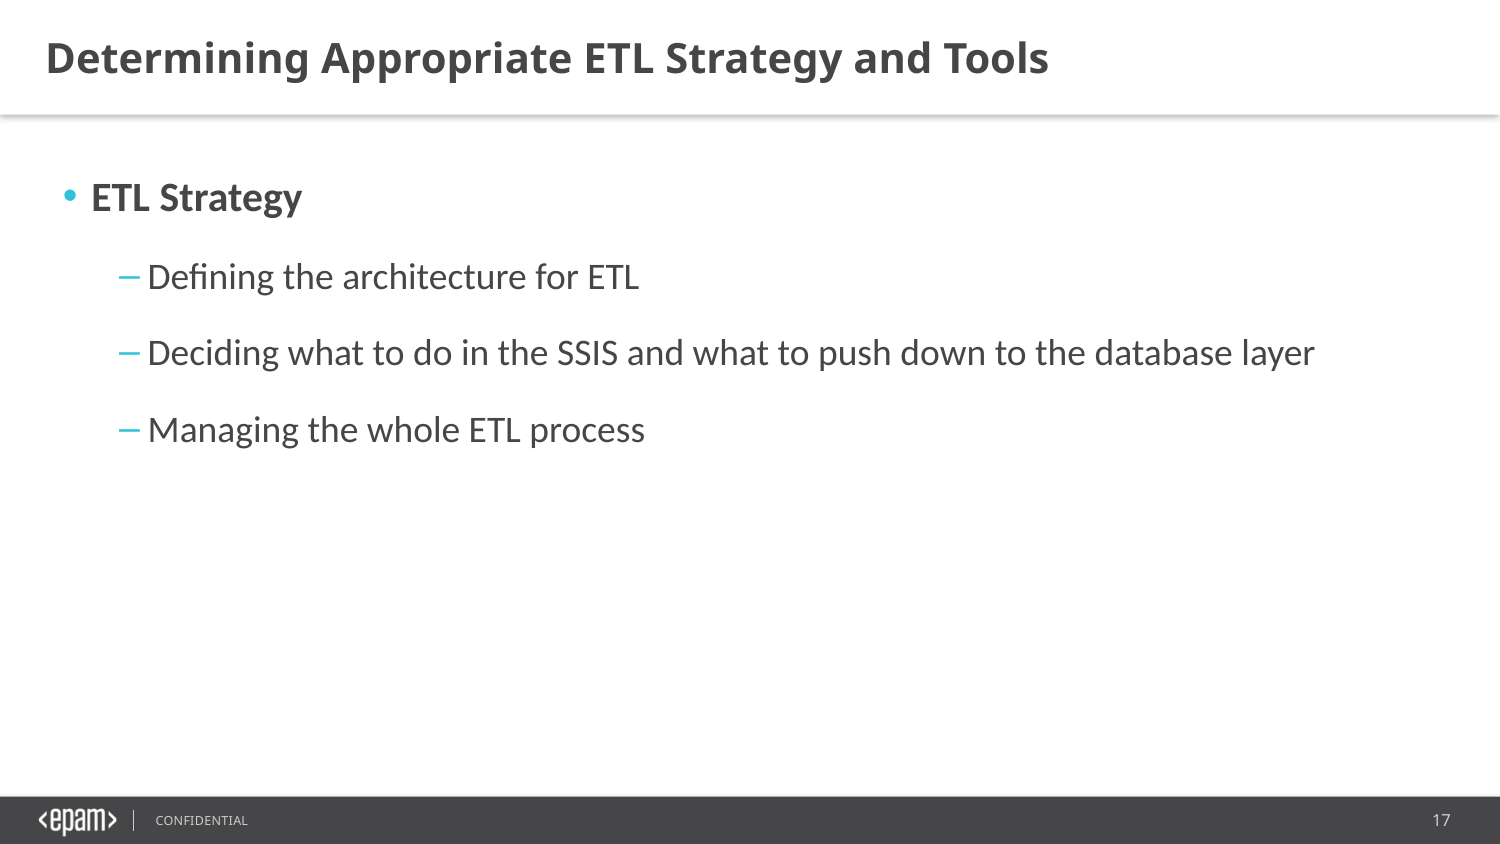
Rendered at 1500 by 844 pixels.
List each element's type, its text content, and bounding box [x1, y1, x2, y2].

list Determining Appropriate ETL Strategy and Tools [0, 0, 1500, 115]
picture [38, 808, 117, 837]
text_box ETL Strategy Defining the architecture for ETL Deciding what to do in the SSIS and what to push down to the database layer Managing the whole ETL process [48, 157, 1415, 671]
